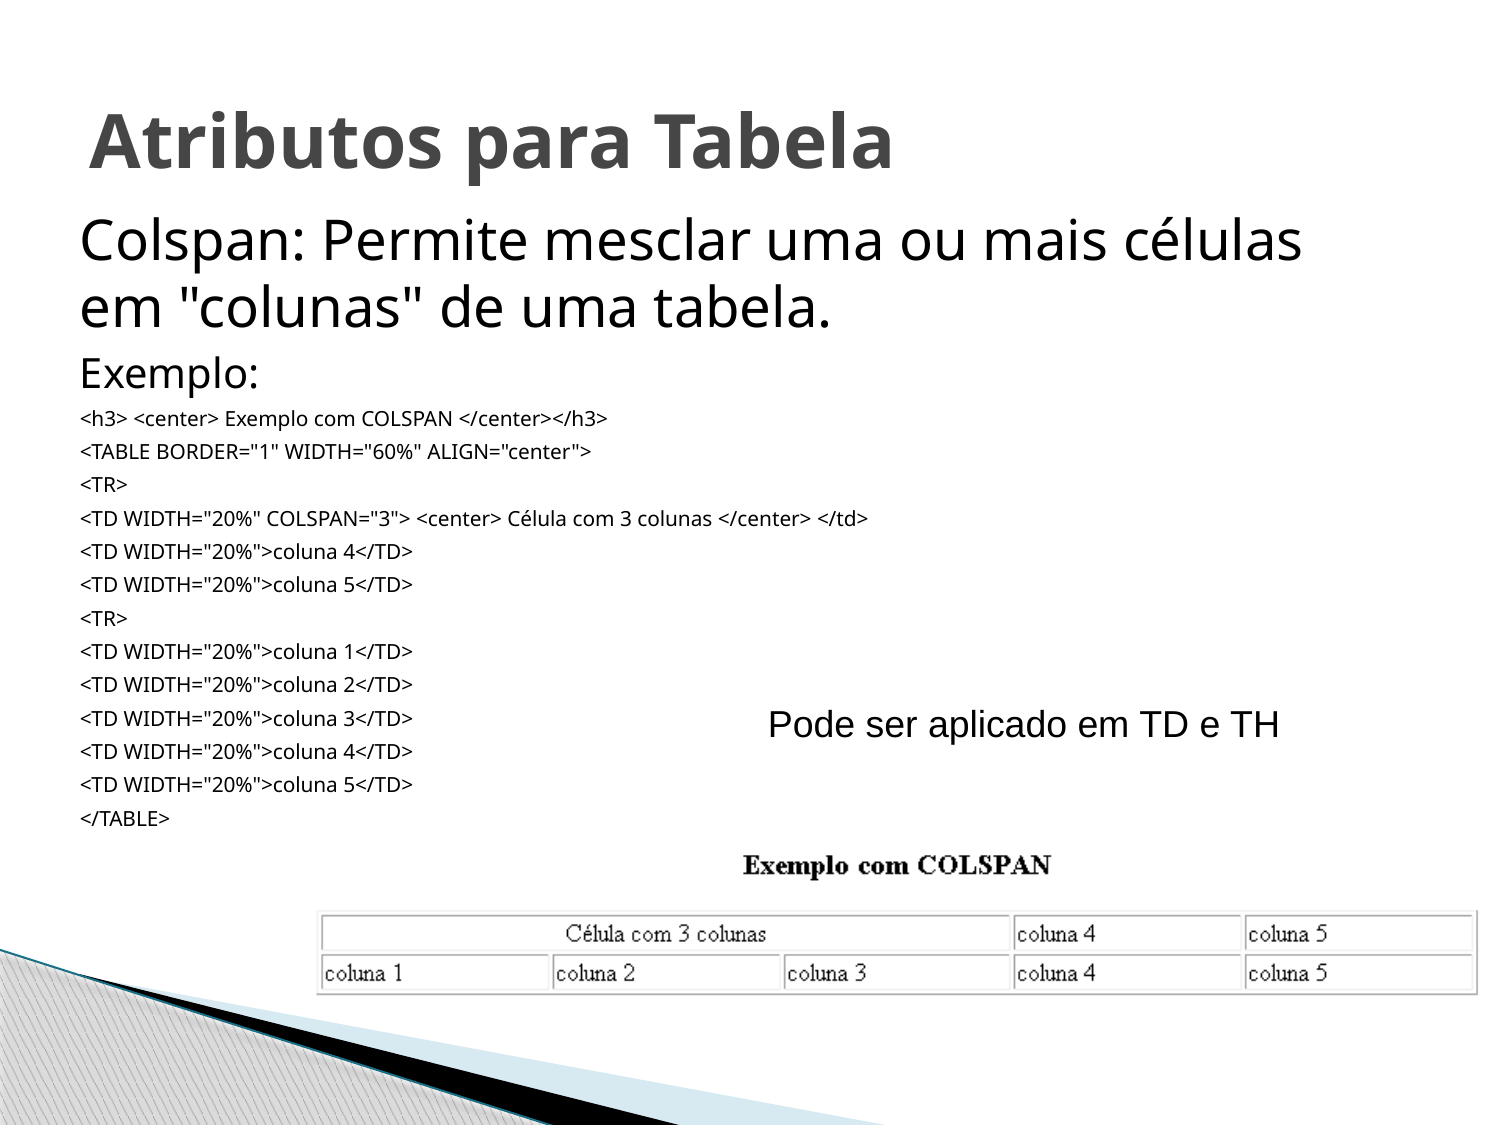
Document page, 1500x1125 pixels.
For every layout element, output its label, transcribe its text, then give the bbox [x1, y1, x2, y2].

picture [305, 843, 1500, 1012]
title Atributos para Tabela [75, 45, 1425, 233]
text_box Pode ser aplicado em TD e TH [753, 692, 1296, 753]
text_box Colspan: Permite mesclar uma ou mais células em "colunas" de uma tabela. Exemplo: <h3> <center> Exemplo com COLSPAN </center></h3> <TABLE BORDER="1" WIDTH="60%" ALIGN="center"> <TR> <TD WIDTH="20%" COLSPAN="3"> <center> Célula com 3 colunas </center> </td> <TD WIDTH="20%">coluna 4</TD> <TD WIDTH="20%">coluna 5</TD> <TR> <TD WIDTH="20%">coluna 1</TD> <TD WIDTH="20%">coluna 2</TD> <TD WIDTH="20%">coluna 3</TD> <TD WIDTH="20%">coluna 4</TD> <TD WIDTH="20%">coluna 5</TD> </TABLE> [64, 196, 1415, 939]
